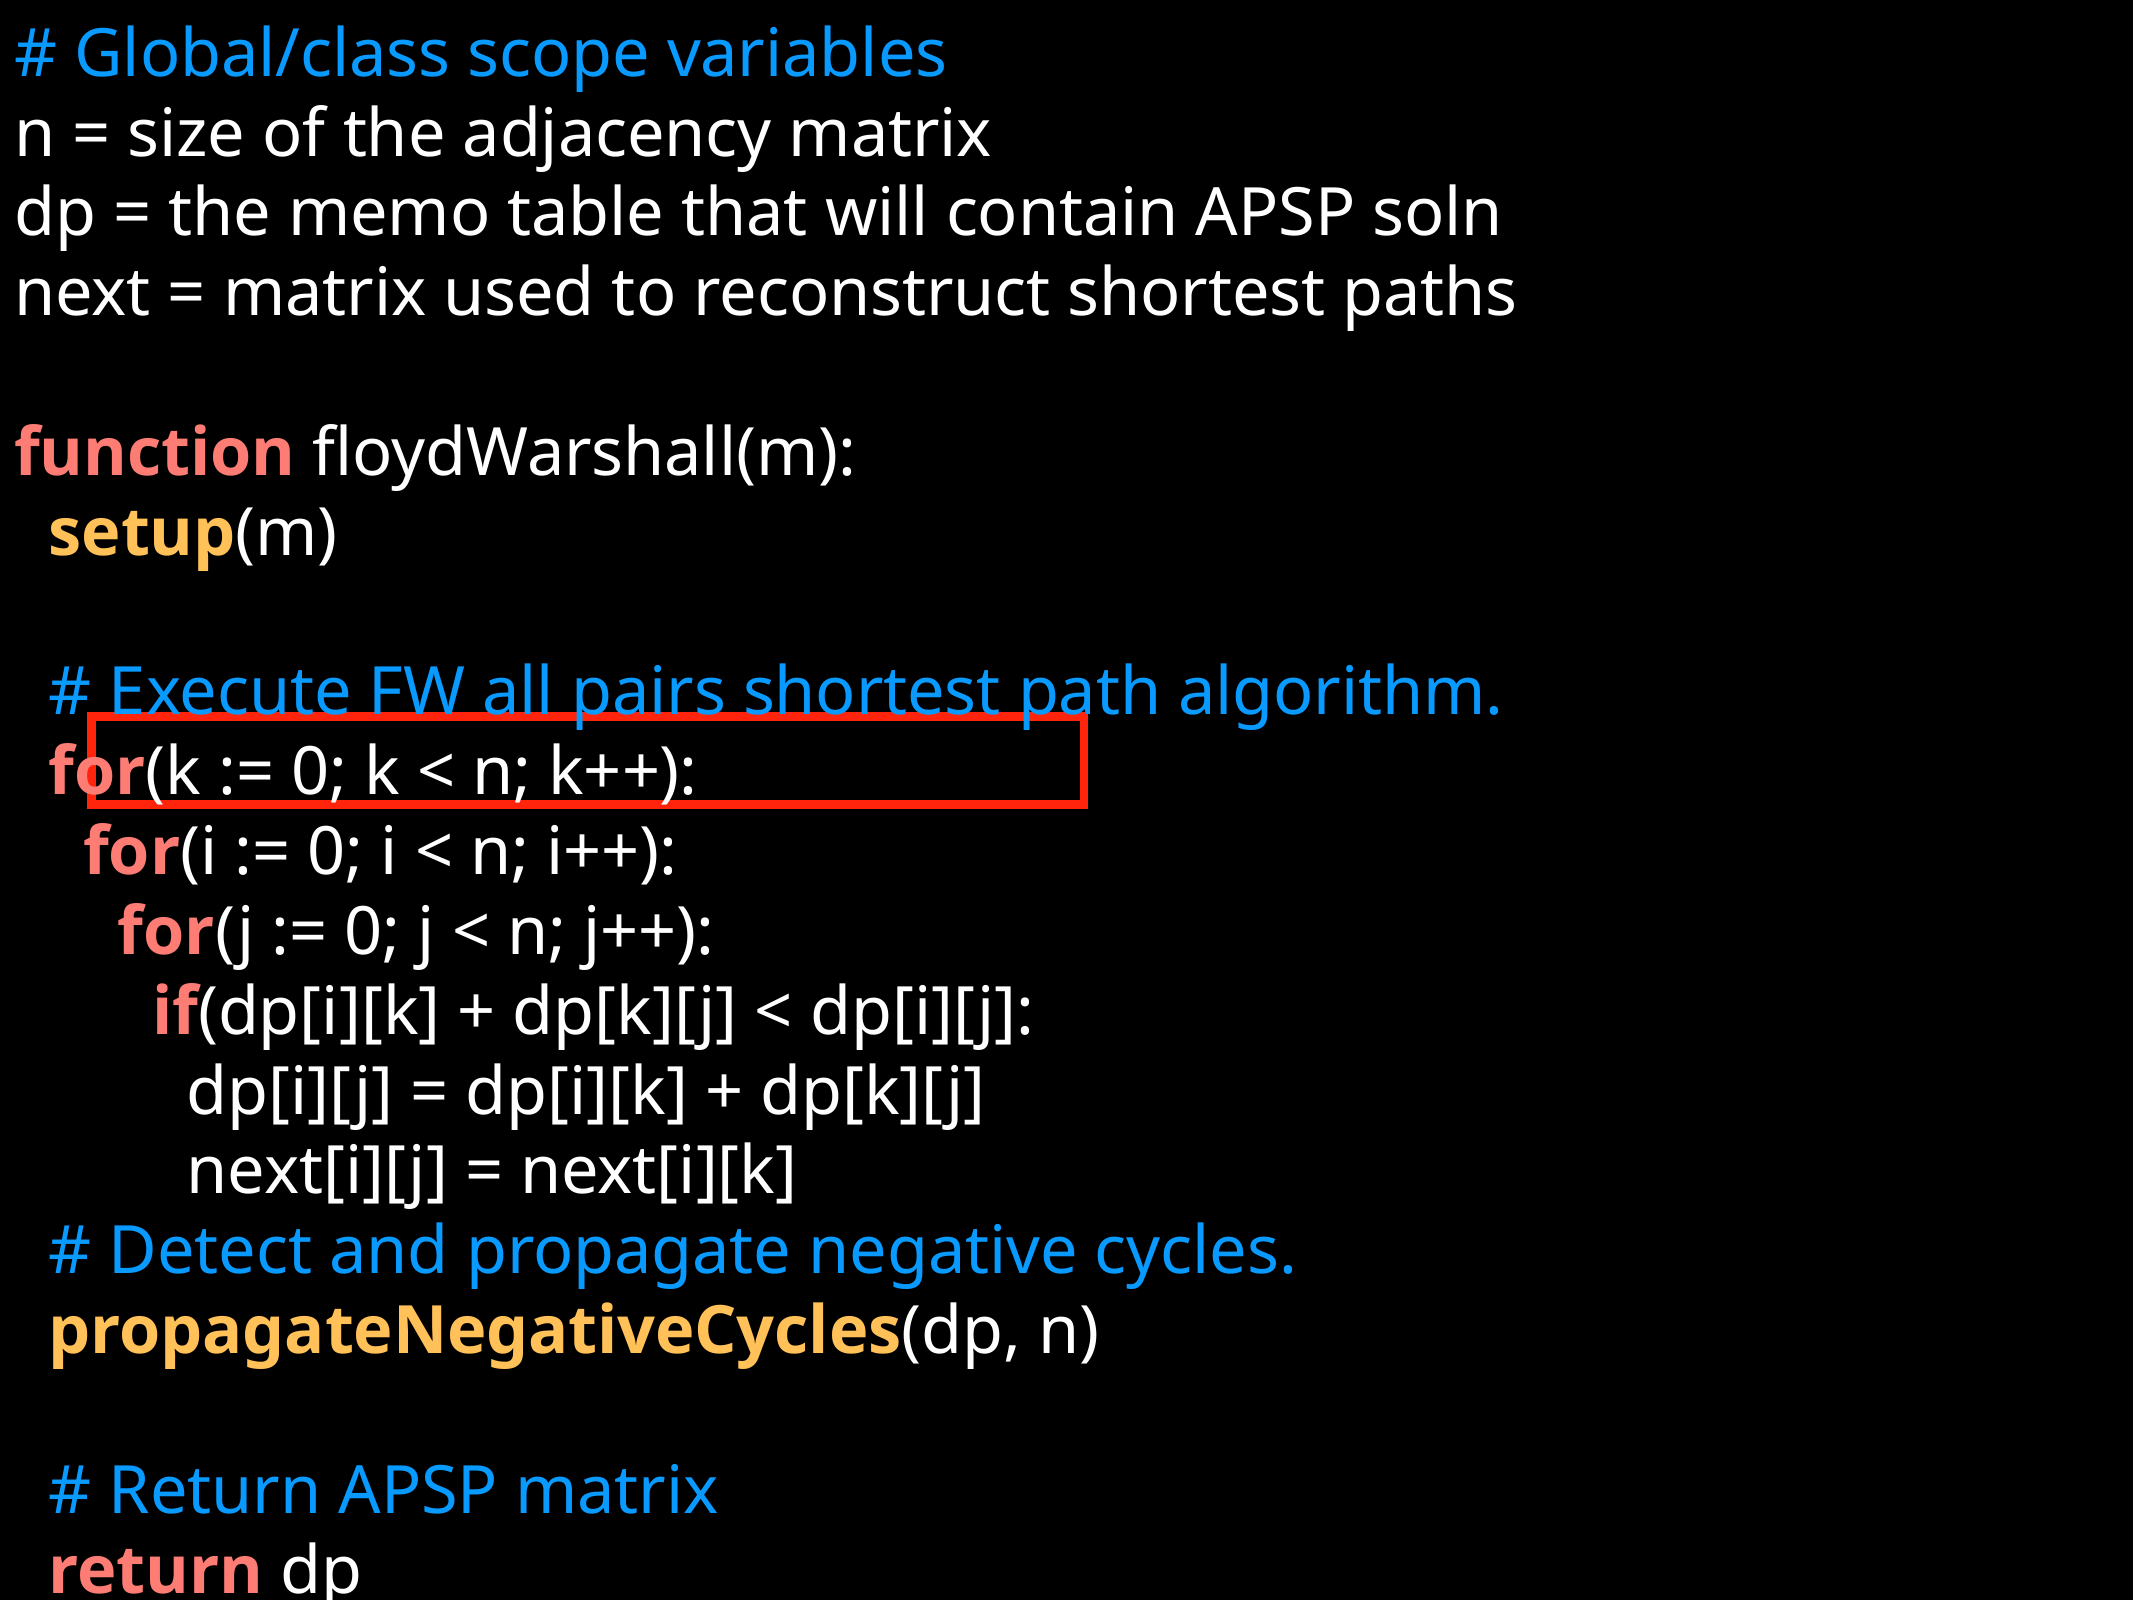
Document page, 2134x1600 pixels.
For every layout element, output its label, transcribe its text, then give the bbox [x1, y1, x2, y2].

text_box # Global/class scope variables n = size of the adjacency matrix dp = the memo table that will contain APSP soln next = matrix used to reconstruct shortest paths function floydWarshall(m): setup(m) # Execute FW all pairs shortest path algorithm. for(k := 0; k < n; k++): for(i := 0; i < n; i++): for(j := 0; j < n; j++): if(dp[i][k] + dp[k][j] < dp[i][j]: dp[i][j] = dp[i][k] + dp[k][j] next[i][j] = next[i][k] # Detect and propagate negative cycles. propagateNegativeCycles(dp, n) # Return APSP matrix return dp [5, 1, 2134, 1600]
